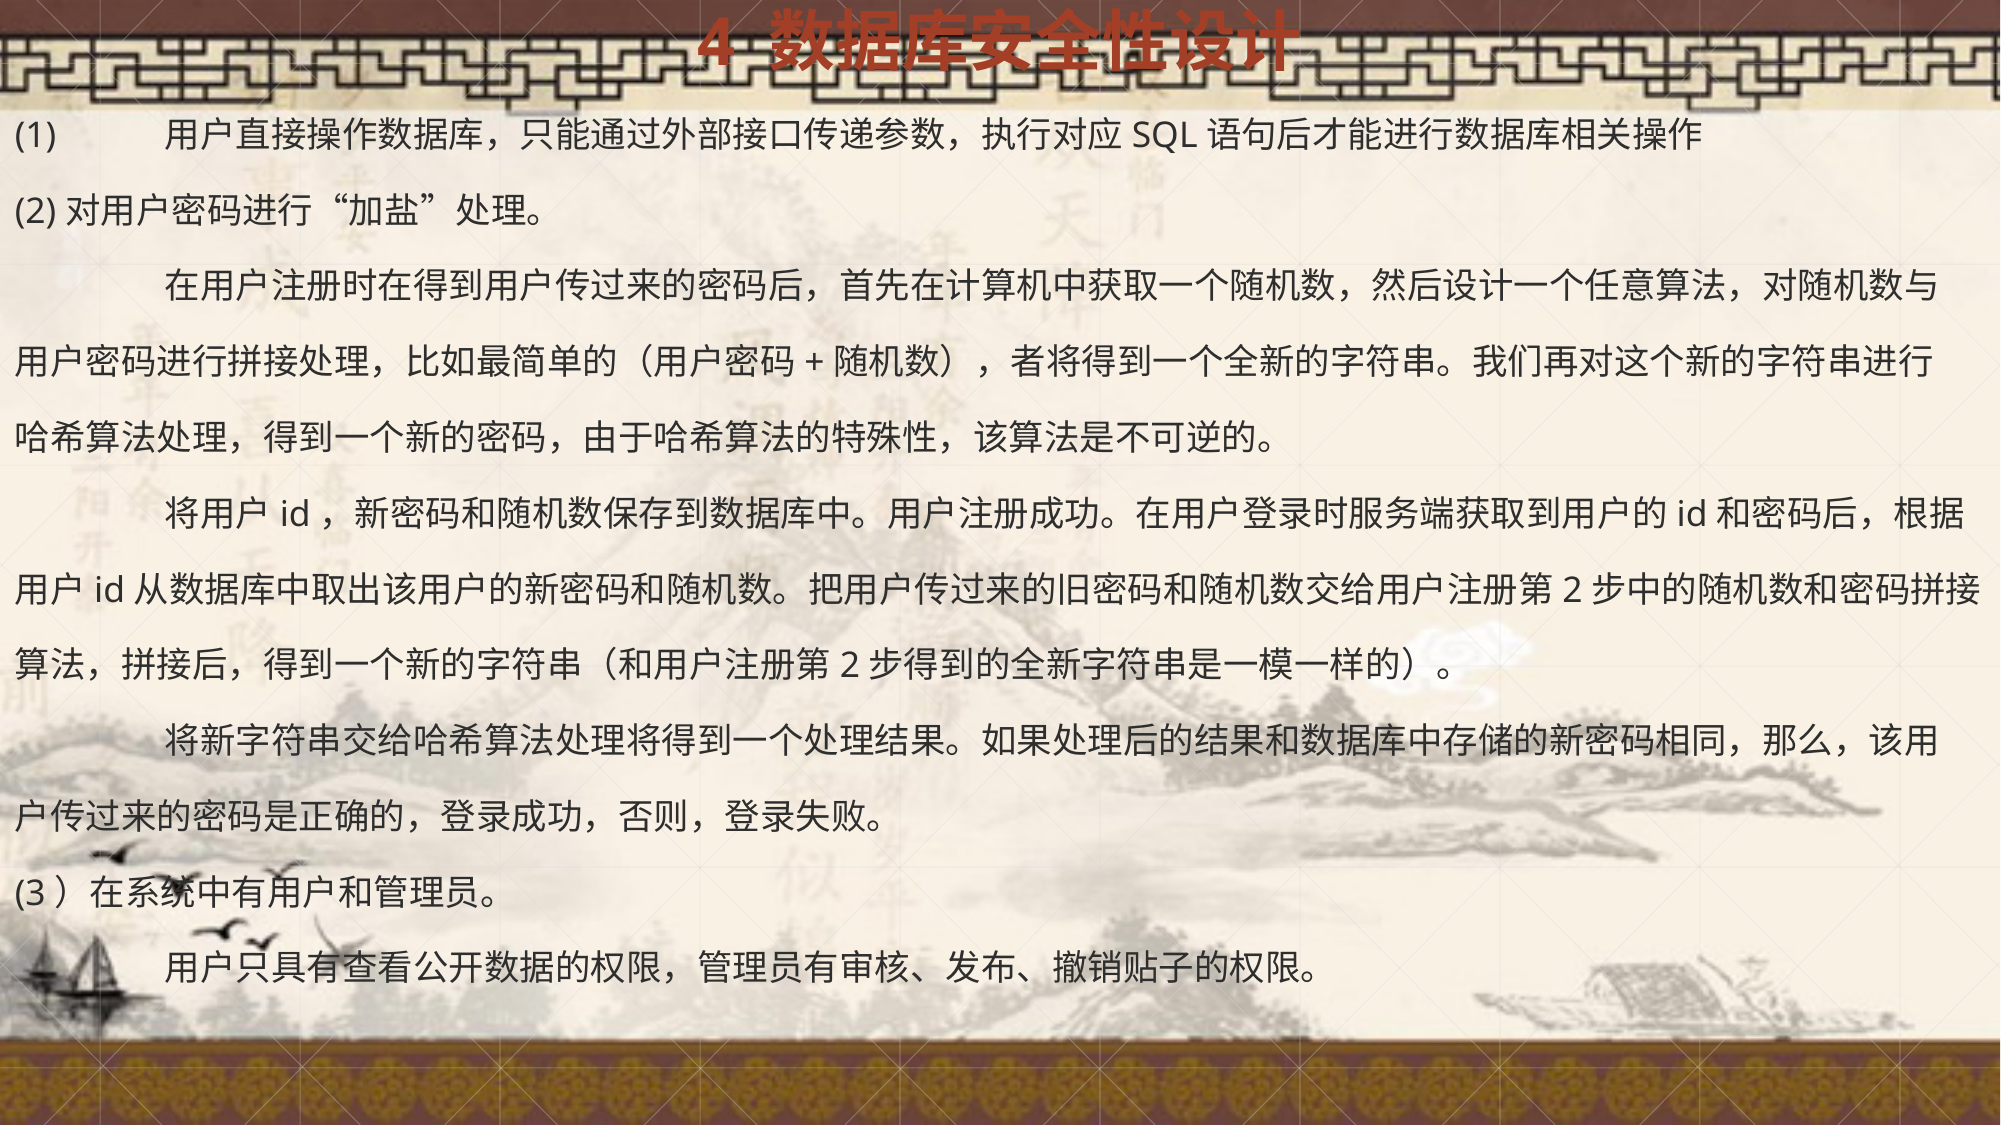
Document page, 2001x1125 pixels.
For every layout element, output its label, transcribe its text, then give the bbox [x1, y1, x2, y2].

text_box 4 数据库安全性设计 (1) 用户直接操作数据库，只能通过外部接口传递参数，执行对应SQL语句后才能进行数据库相关操作 (2)对用户密码进行“加盐”处理。 在用户注册时在得到用户传过来的密码后，首先在计算机中获取一个随机数，然后设计一个任意算法，对随机数与 用户密码进行拼接处理，比如最简单的（用户密码+随机数），者将得到一个全新的字符串。我们再对这个新的字符串进行 哈希算法处理，得到一个新的密码，由于哈希算法的特殊性，该算法是不可逆的。 将用户id，新密码和随机数保存到数据库中。用户注册成功。在用户登录时服务端获取到用户的id和密码后，根据 用户id从数据库中取出该用户的新密码和随机数。把用户传过来的旧密码和随机数交给用户注册第2步中的随机数和密码拼接 算法，拼接后，得到一个新的字符串（和用户注册第2步得到的全新字符串是一模一样的）。 将新字符串交给哈希算法处理将得到一个处理结果。如果处理后的结果和数据库中存储的新密码相同，那么，该用 户传过来的密码是正确的，登录成功，否则，登录失败。 (3）在系统中有用户和管理员。 用户只具有查看公开数据的权限，管理员有审核、发布、撤销贴子的权限。 [0, 0, 2000, 1125]
